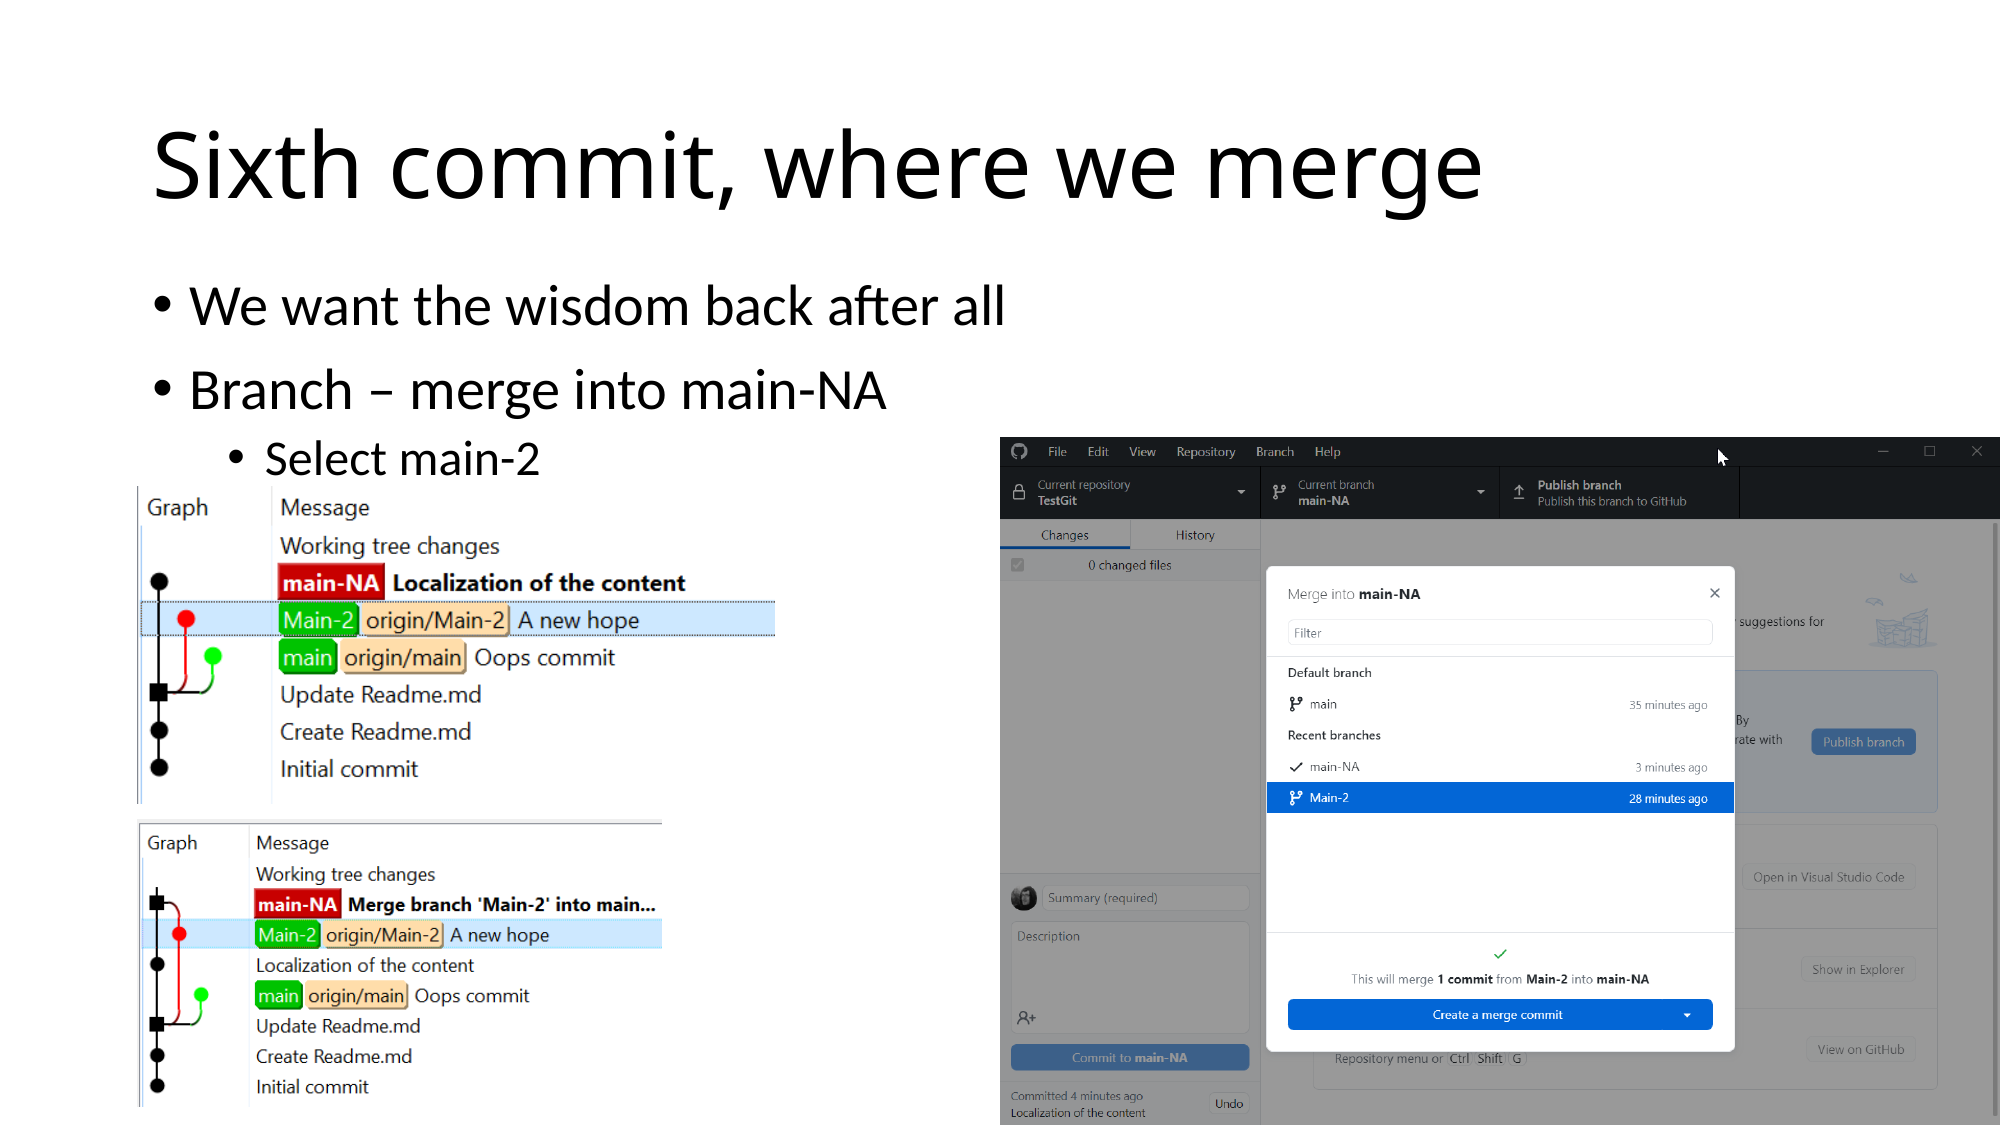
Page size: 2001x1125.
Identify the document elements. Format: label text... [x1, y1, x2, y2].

list We want the wisdom back after all Branch – merge into main-NA Select main-2 [137, 267, 1042, 1014]
picture [137, 486, 775, 804]
picture [137, 819, 662, 1107]
picture [1000, 437, 2000, 1125]
title Sixth commit, where we merge [137, 59, 1863, 278]
